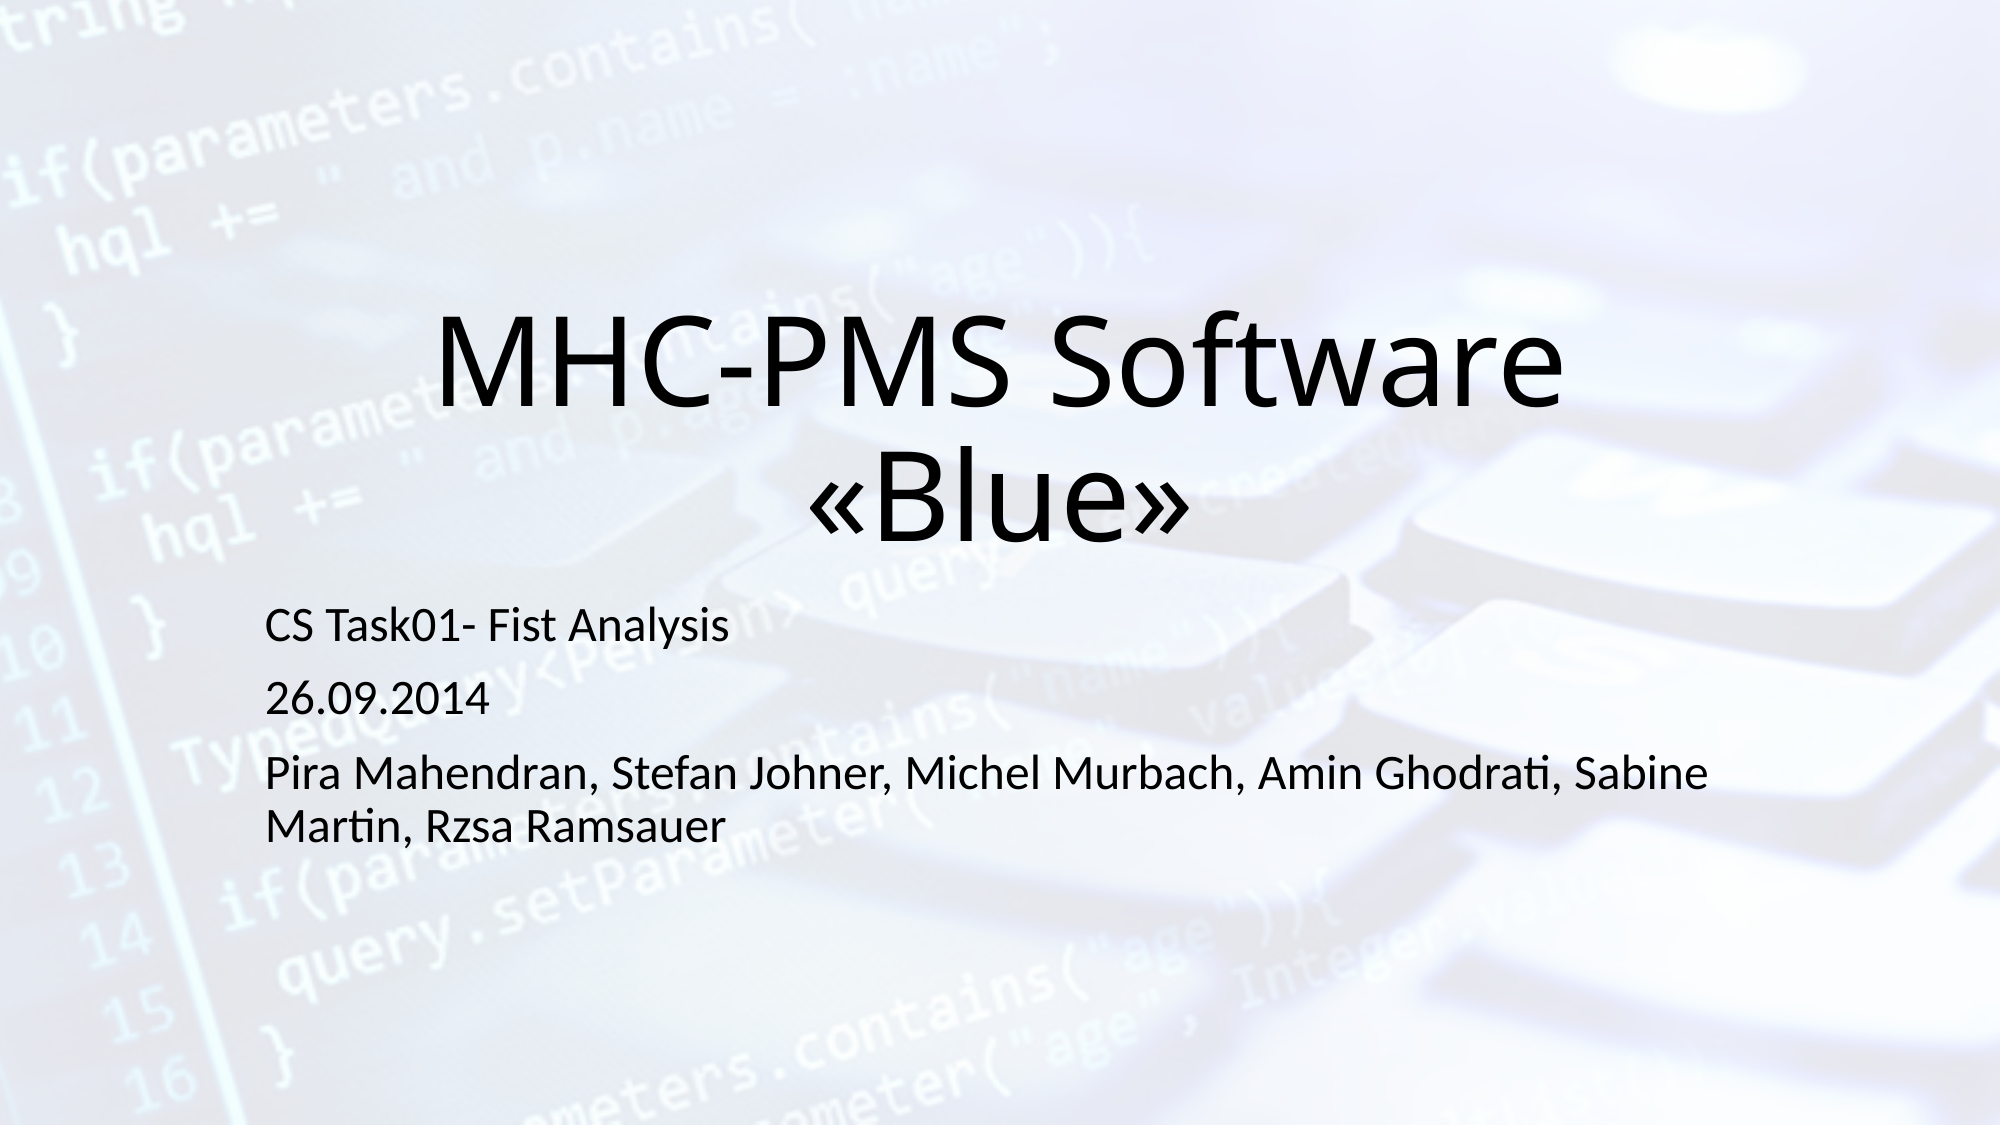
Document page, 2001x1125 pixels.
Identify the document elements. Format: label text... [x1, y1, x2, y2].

subtitle CS Task01- Fist Analysis 26.09.2014 Pira Mahendran, Stefan Johner, Michel Murbach, Amin Ghodrati, Sabine Martin, Rzsa Ramsauer [249, 590, 1750, 863]
title MHC-PMS Software «Blue» [249, 184, 1750, 576]
